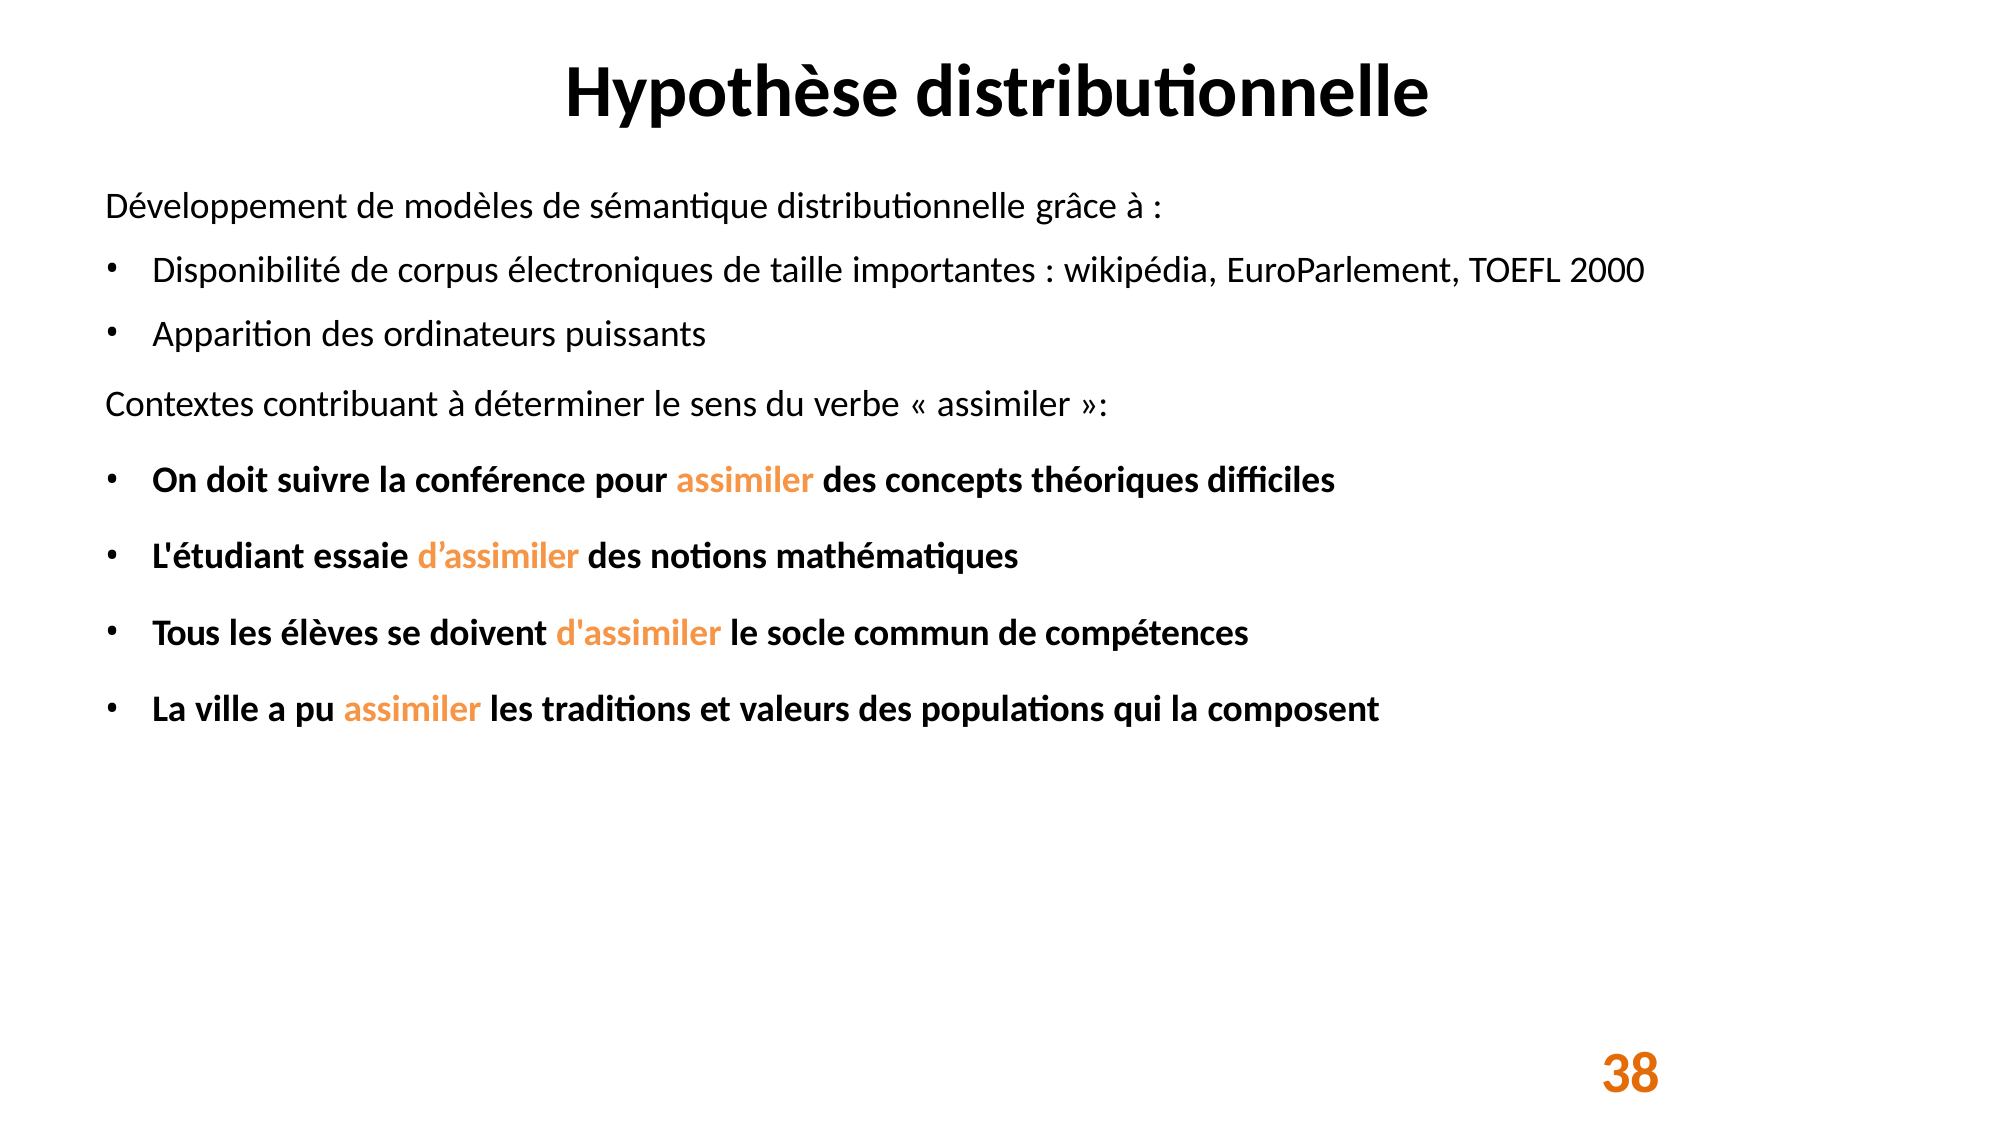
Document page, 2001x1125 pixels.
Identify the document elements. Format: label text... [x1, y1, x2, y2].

text_box Développement de modèles de sémantique distributionnelle grâce à : Disponibilité de corpus électroniques de taille importantes : wikipédia, EuroParlement, TOEFL 2000 Apparition des ordinateurs puissants Contextes contribuant à déterminer le sens du verbe « assimiler »: On doit suivre la conférence pour assimiler des concepts théoriques difficiles L'étudiant essaie d’assimiler des notions mathématiques Tous les élèves se doivent d'assimiler le socle commun de compétences La ville a pu assimiler les traditions et valeurs des populations qui la composent [103, 160, 1660, 729]
title Hypothèse distributionnelle [563, 38, 1438, 160]
slide_number 38 [1594, 1046, 1667, 1125]
